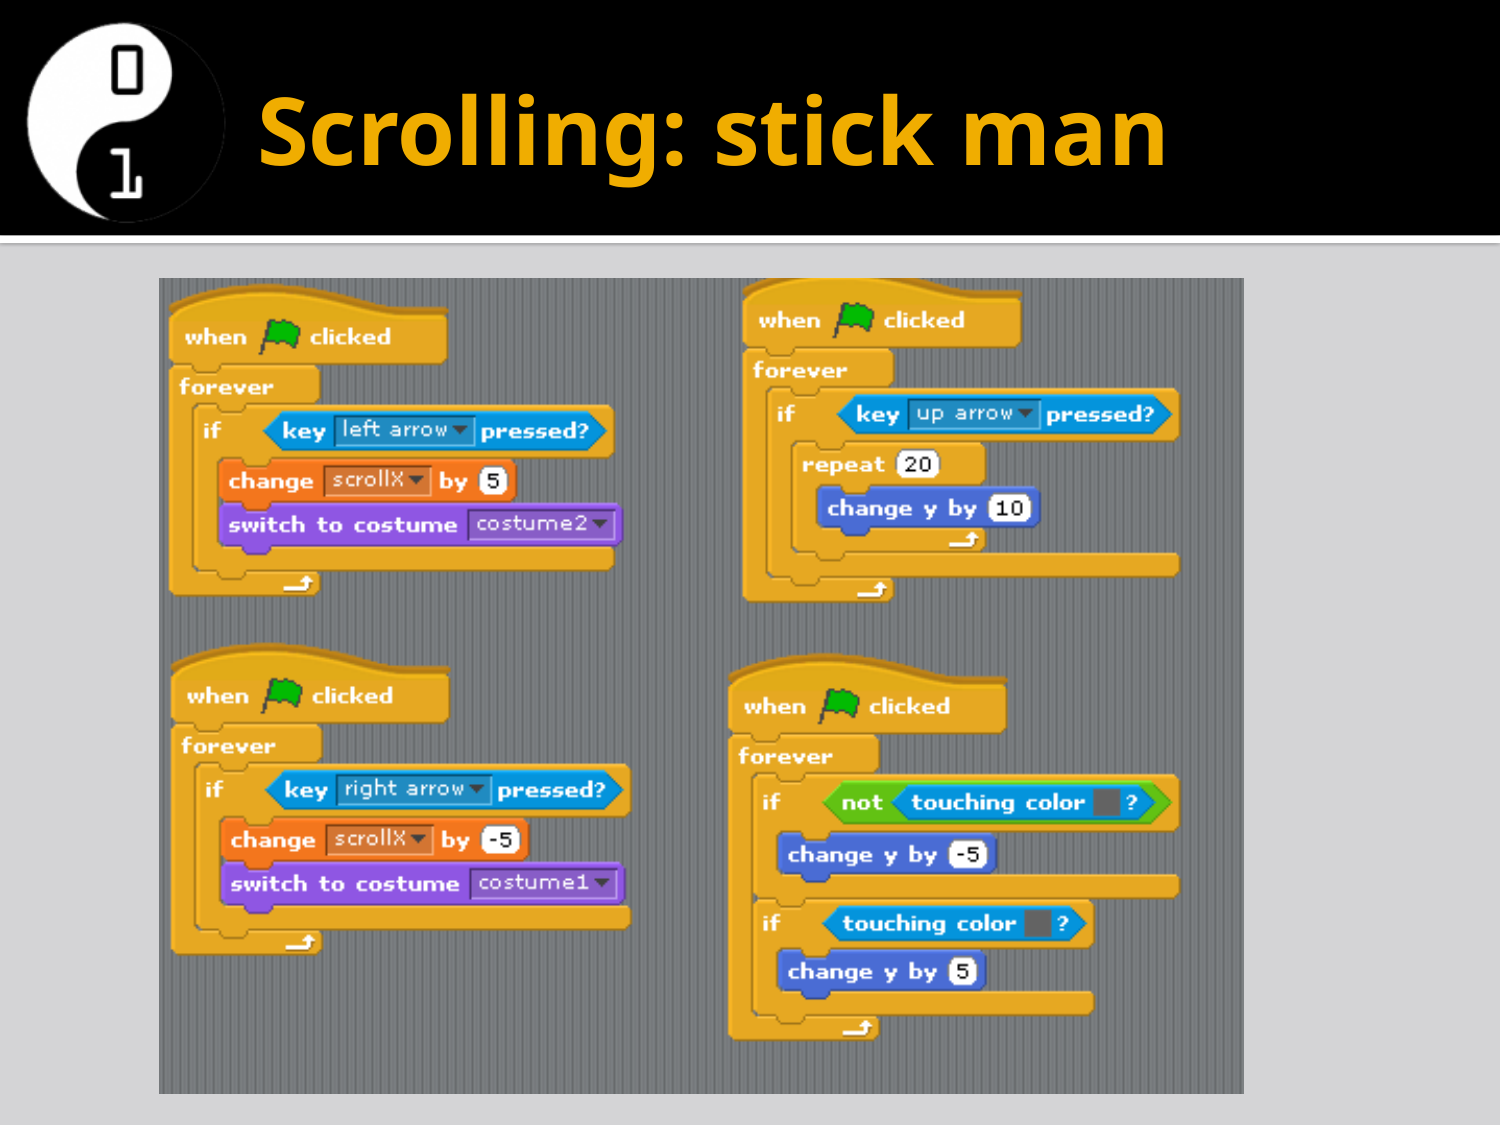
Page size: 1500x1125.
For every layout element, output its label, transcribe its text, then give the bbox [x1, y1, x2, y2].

title Scrolling: stick man [242, 25, 1425, 231]
picture [23, 19, 230, 226]
picture [159, 278, 1244, 1094]
